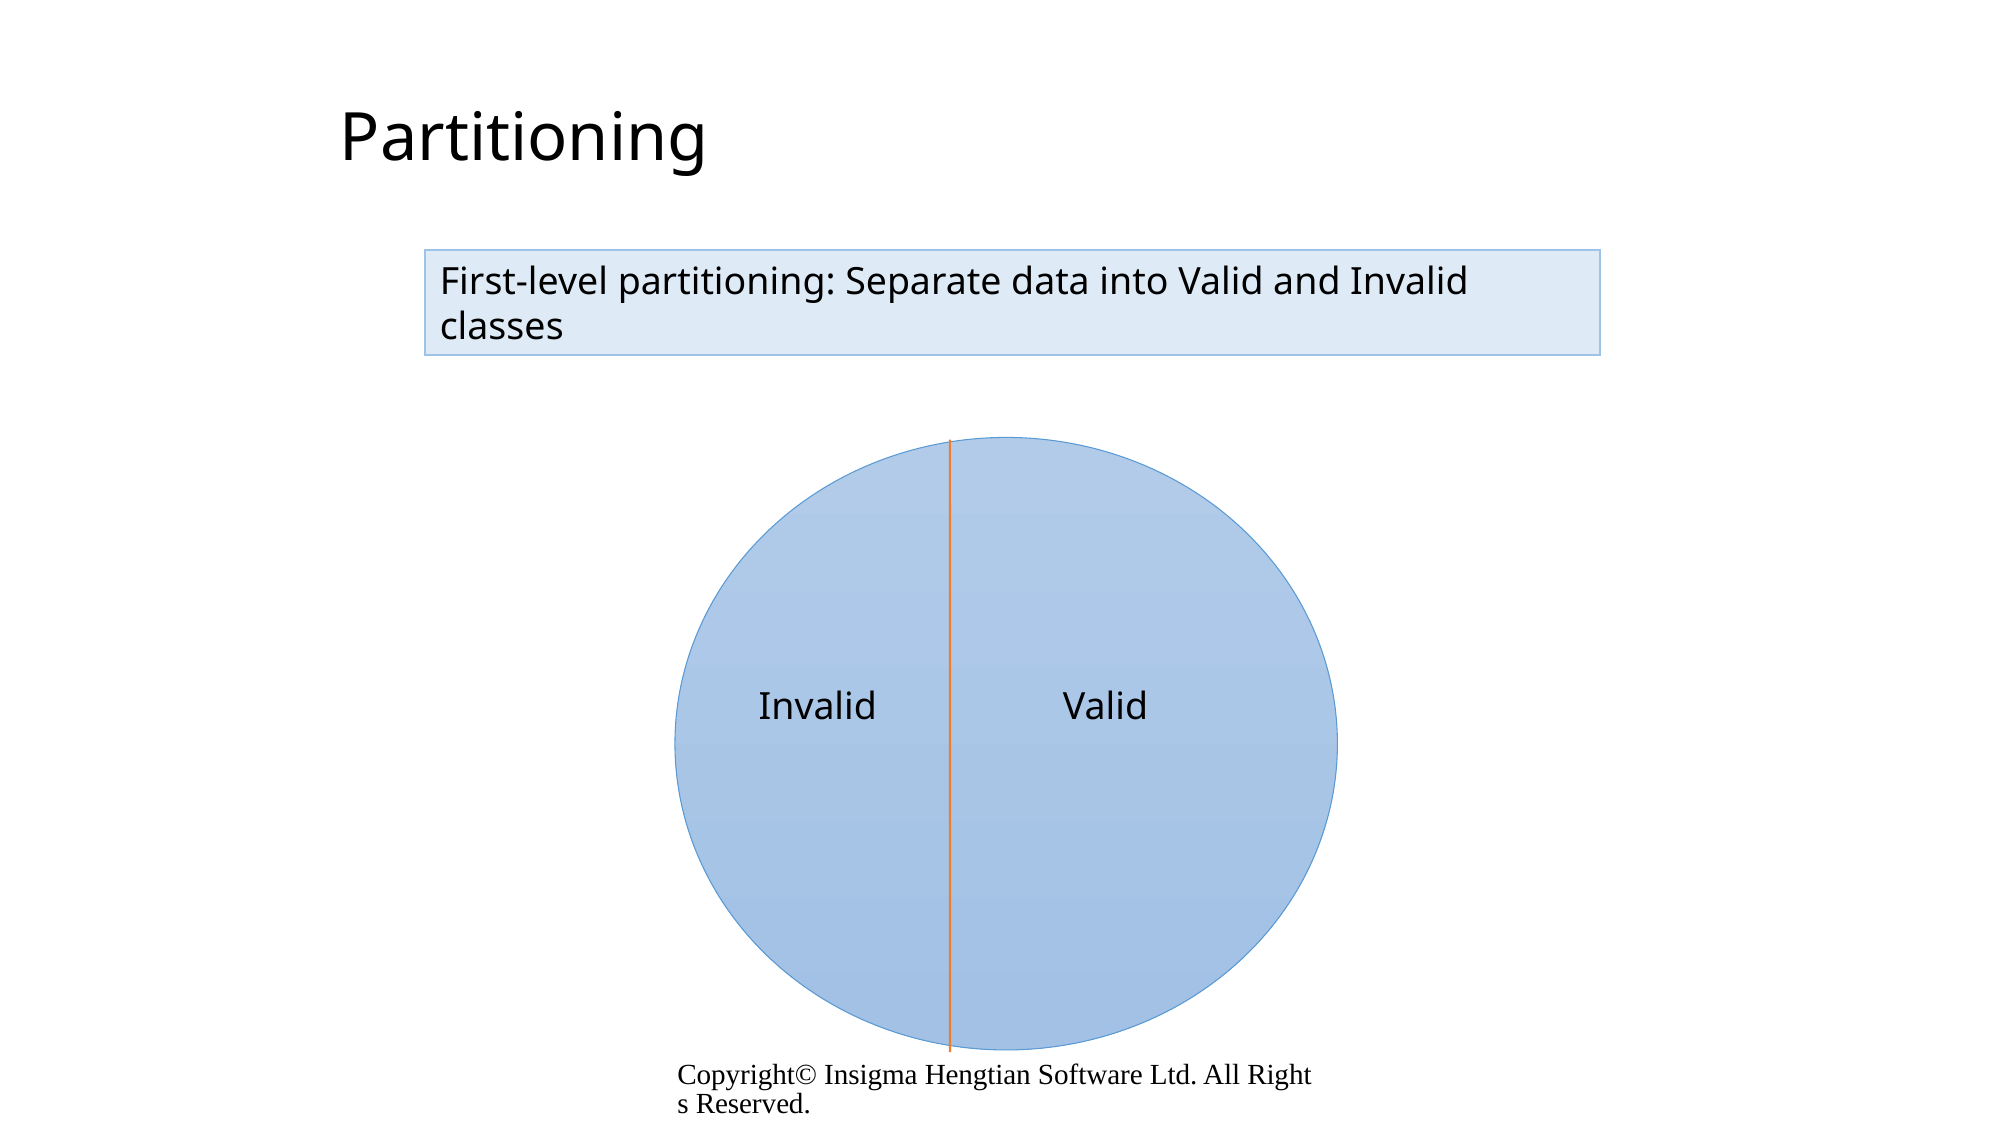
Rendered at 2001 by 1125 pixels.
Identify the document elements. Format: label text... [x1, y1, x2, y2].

footer Copyright© Insigma Hengtian Software Ltd. All Rights Reserved. [662, 1042, 1338, 1103]
text_box First-level partitioning: Separate data into Valid and Invalid classes [424, 249, 1601, 356]
text_box [951, 436, 1338, 1042]
text_box [948, 439, 952, 1042]
title Partitioning [324, 45, 1675, 233]
text_box Invalid [743, 674, 892, 735]
text_box Valid [1048, 674, 1163, 735]
text_box [674, 441, 948, 1042]
